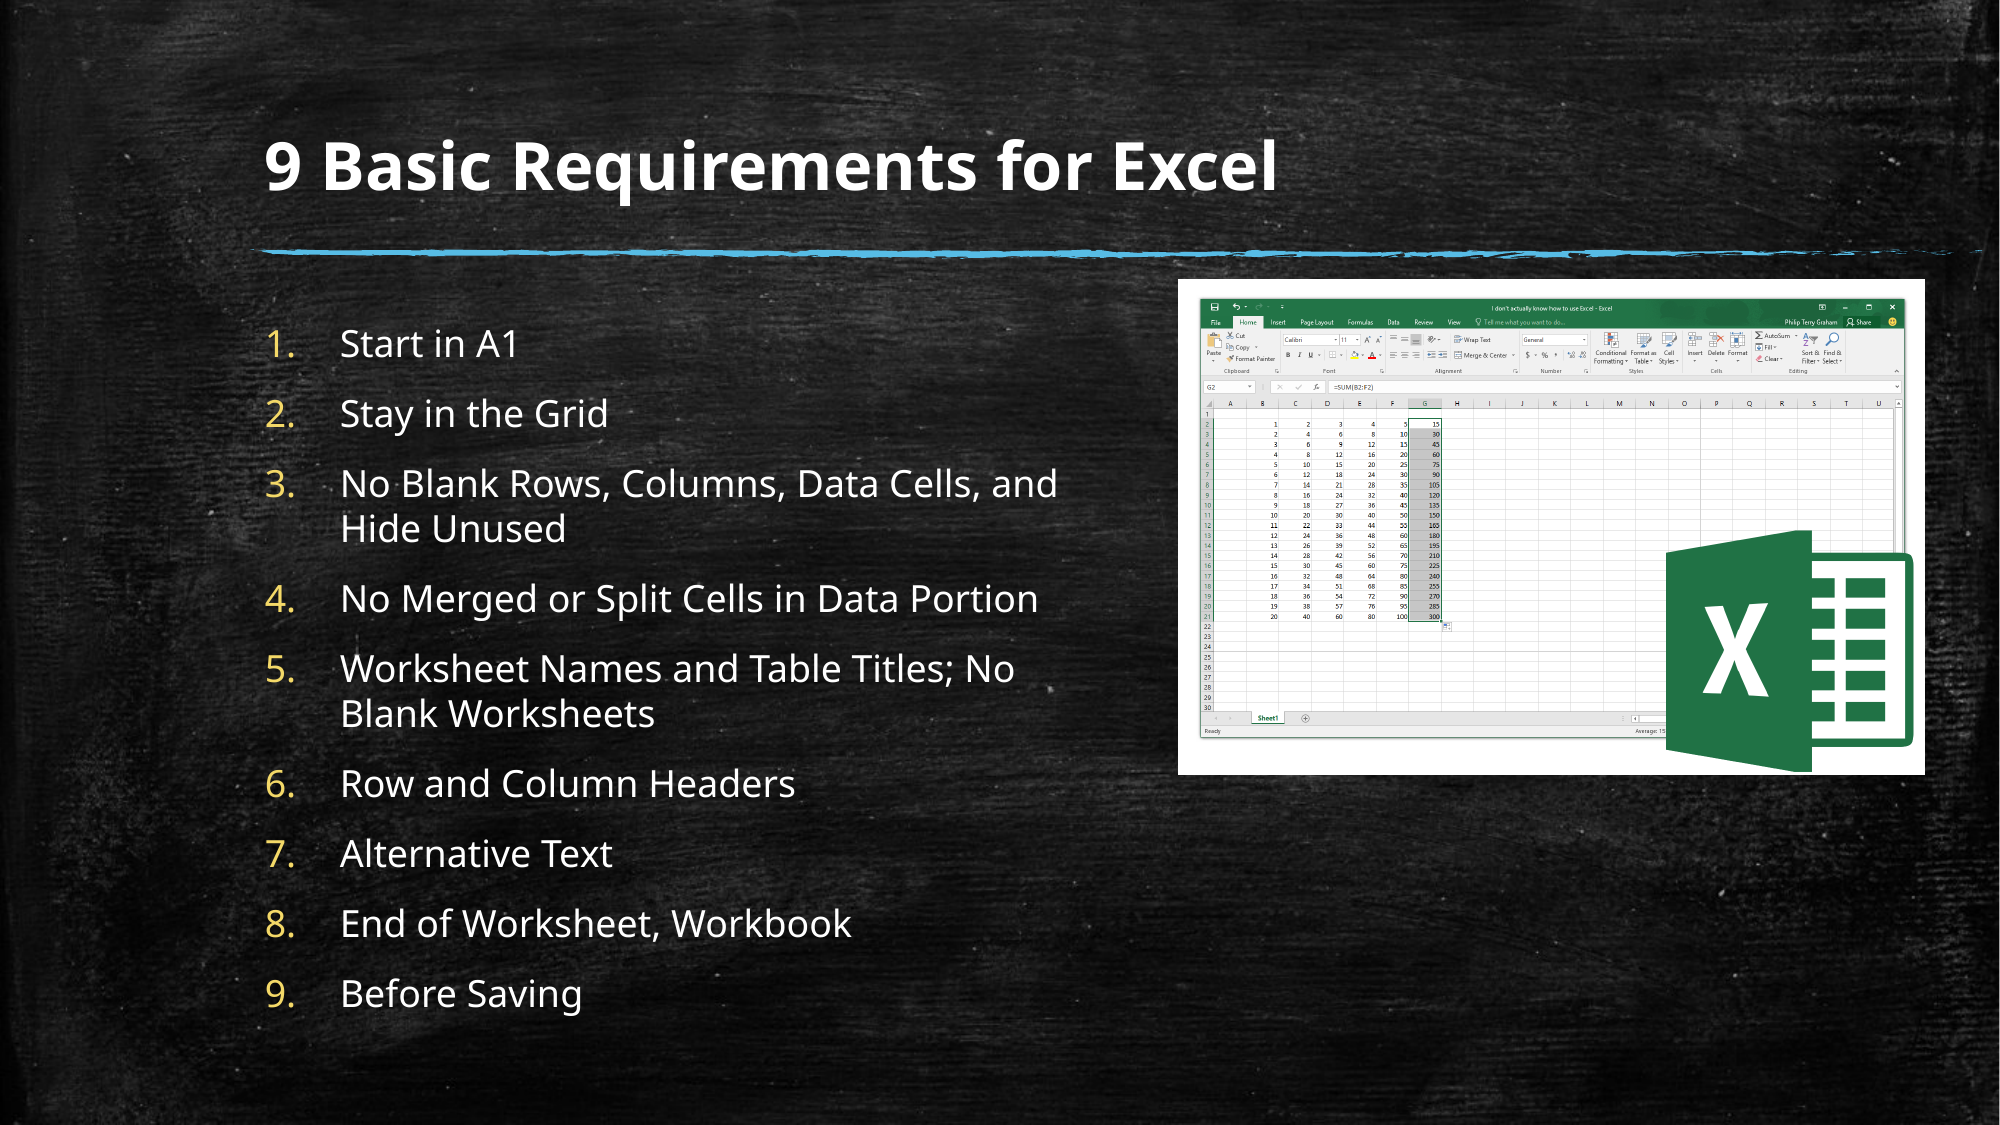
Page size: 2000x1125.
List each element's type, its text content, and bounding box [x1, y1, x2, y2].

picture [1178, 279, 1925, 775]
title 9 Basic Requirements for Excel [249, 45, 1750, 213]
list Start in A1 Stay in the Grid No Blank Rows, Columns, Data Cells, and Hide Unused No Merged or Split Cells in Data Portion Worksheet Names and Table Titles; No Blank Worksheets Row and Column Headers Alternative Text End of Worksheet, Workbook Before Saving [249, 312, 1138, 1050]
